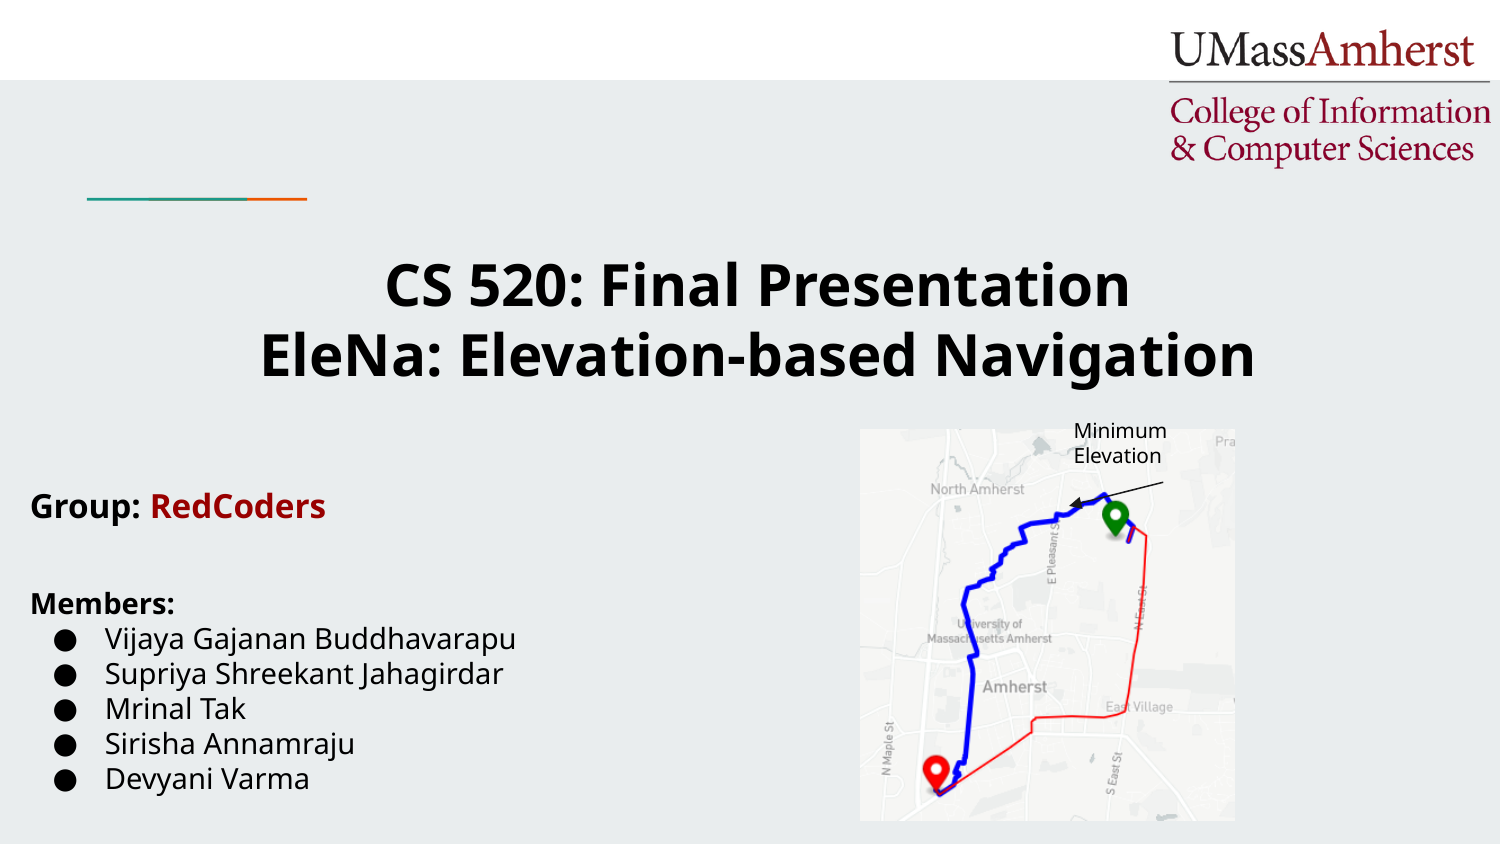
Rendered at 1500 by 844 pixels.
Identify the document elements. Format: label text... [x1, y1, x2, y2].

subtitle Group: RedCoders Members: Vijaya Gajanan Buddhavarapu Supriya Shreekant Jahagirdar Mrinal Tak Sirisha Annamraju Devyani Varma [14, 470, 553, 844]
text_box Minimum Elevation [1058, 402, 1268, 483]
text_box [1068, 457, 1164, 507]
picture [1169, 22, 1491, 174]
picture [860, 429, 1236, 822]
title CS 520: Final Presentation EleNa: Elevation-based Navigation [127, 232, 1389, 403]
